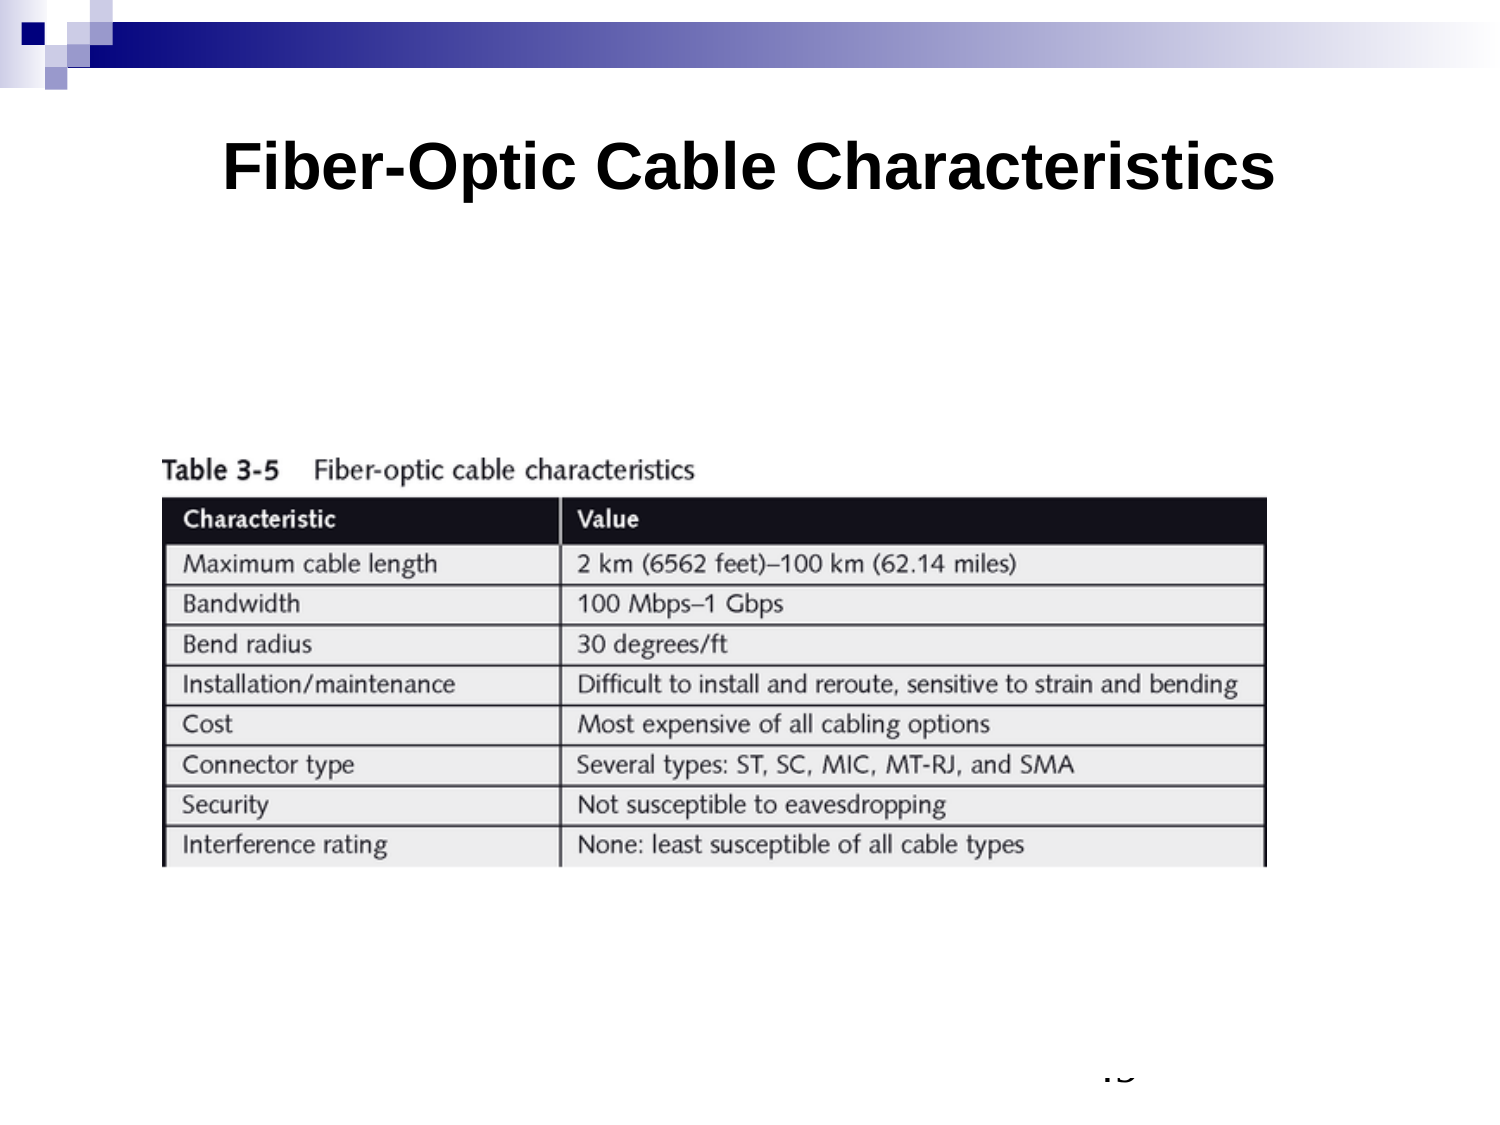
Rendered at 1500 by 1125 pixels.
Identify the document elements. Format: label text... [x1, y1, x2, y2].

title Fiber-Optic Cable Characteristics [75, 75, 1425, 250]
picture [162, 249, 1267, 1079]
slide_number ‹#› [1074, 1025, 1425, 1100]
